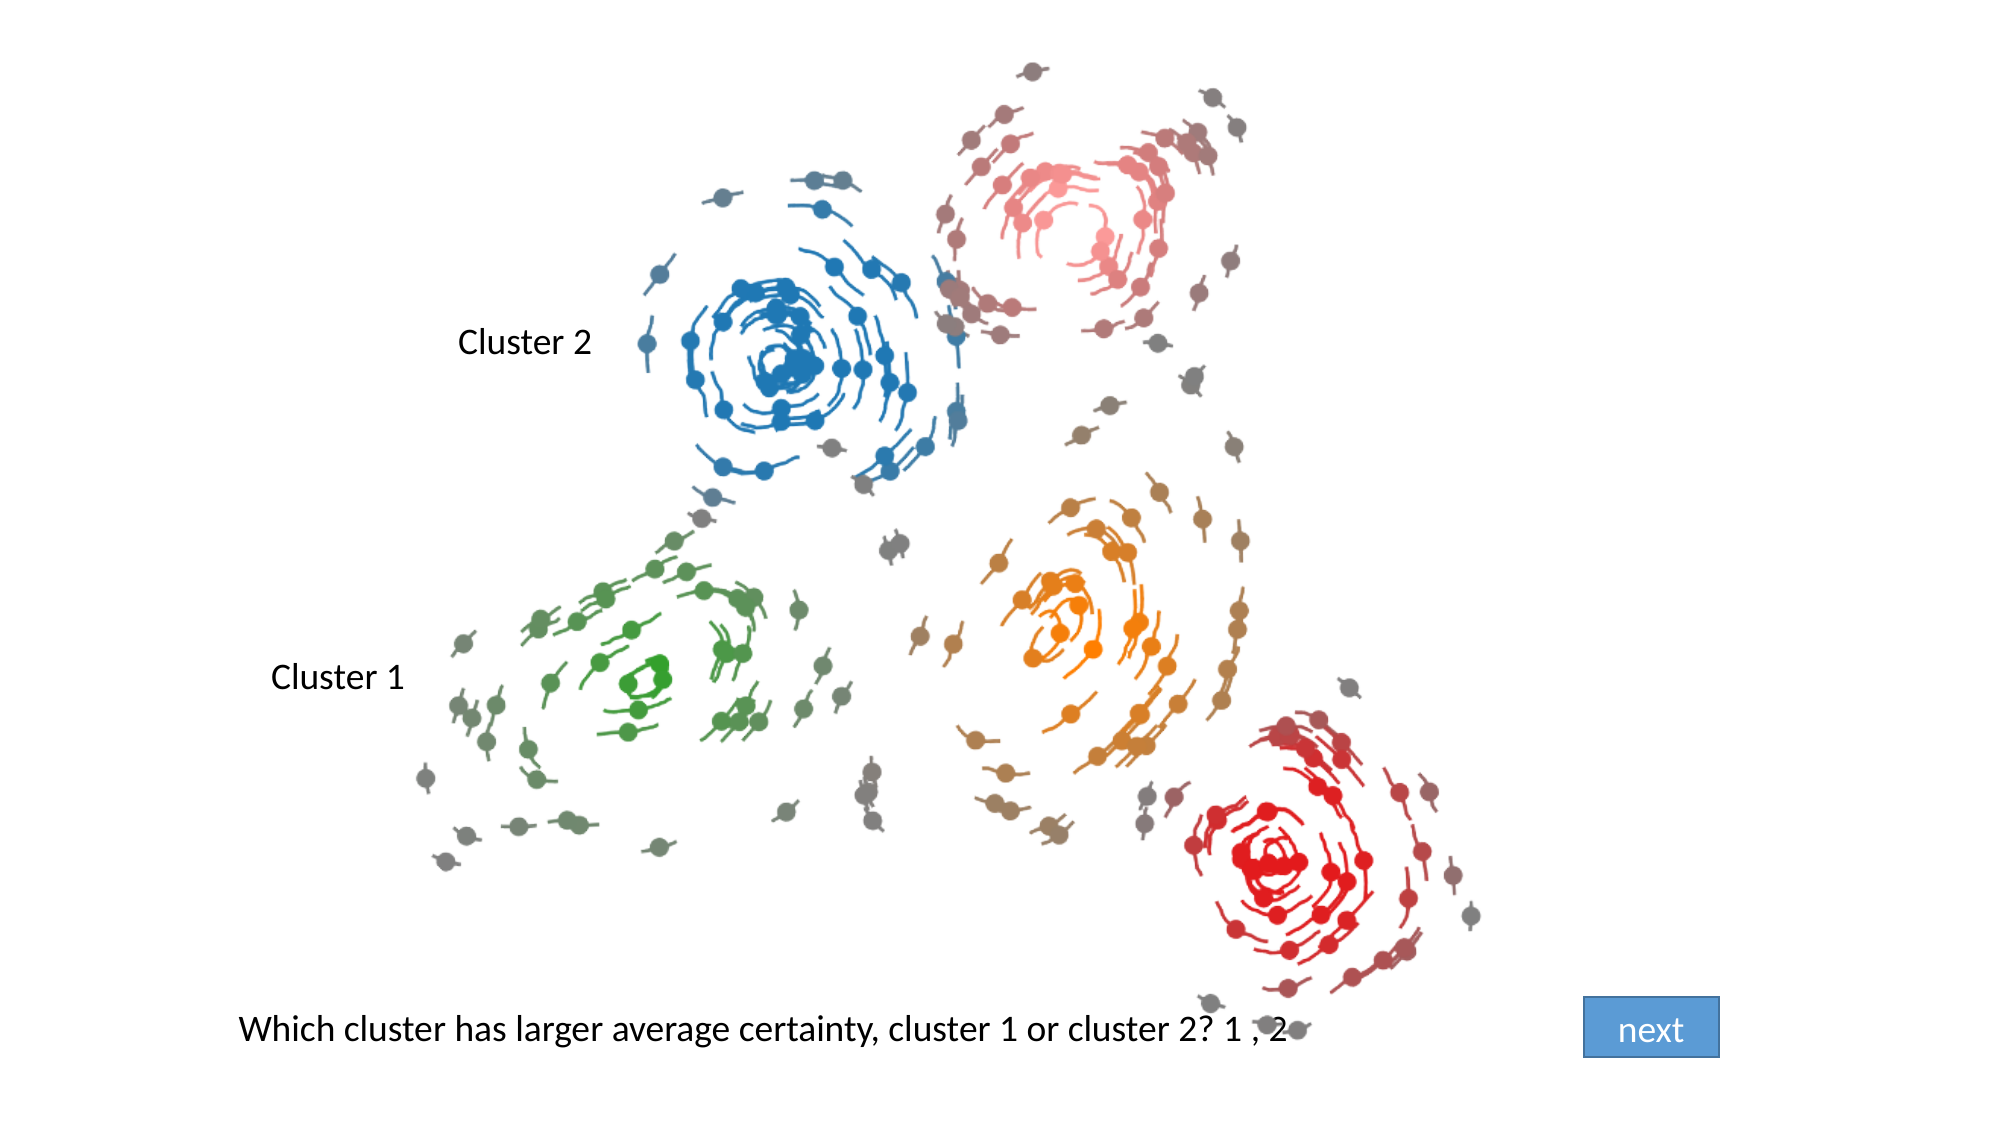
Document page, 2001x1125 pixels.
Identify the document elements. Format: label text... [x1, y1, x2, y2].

text_box Which cluster has larger average certainty, cluster 1 or cluster 2? 1 , 2 [223, 996, 486, 1057]
text_box Cluster 1 [256, 645, 308, 704]
text_box Cluster 2 [443, 309, 486, 370]
text_box next [1583, 996, 1720, 1058]
picture [258, 0, 1776, 1125]
